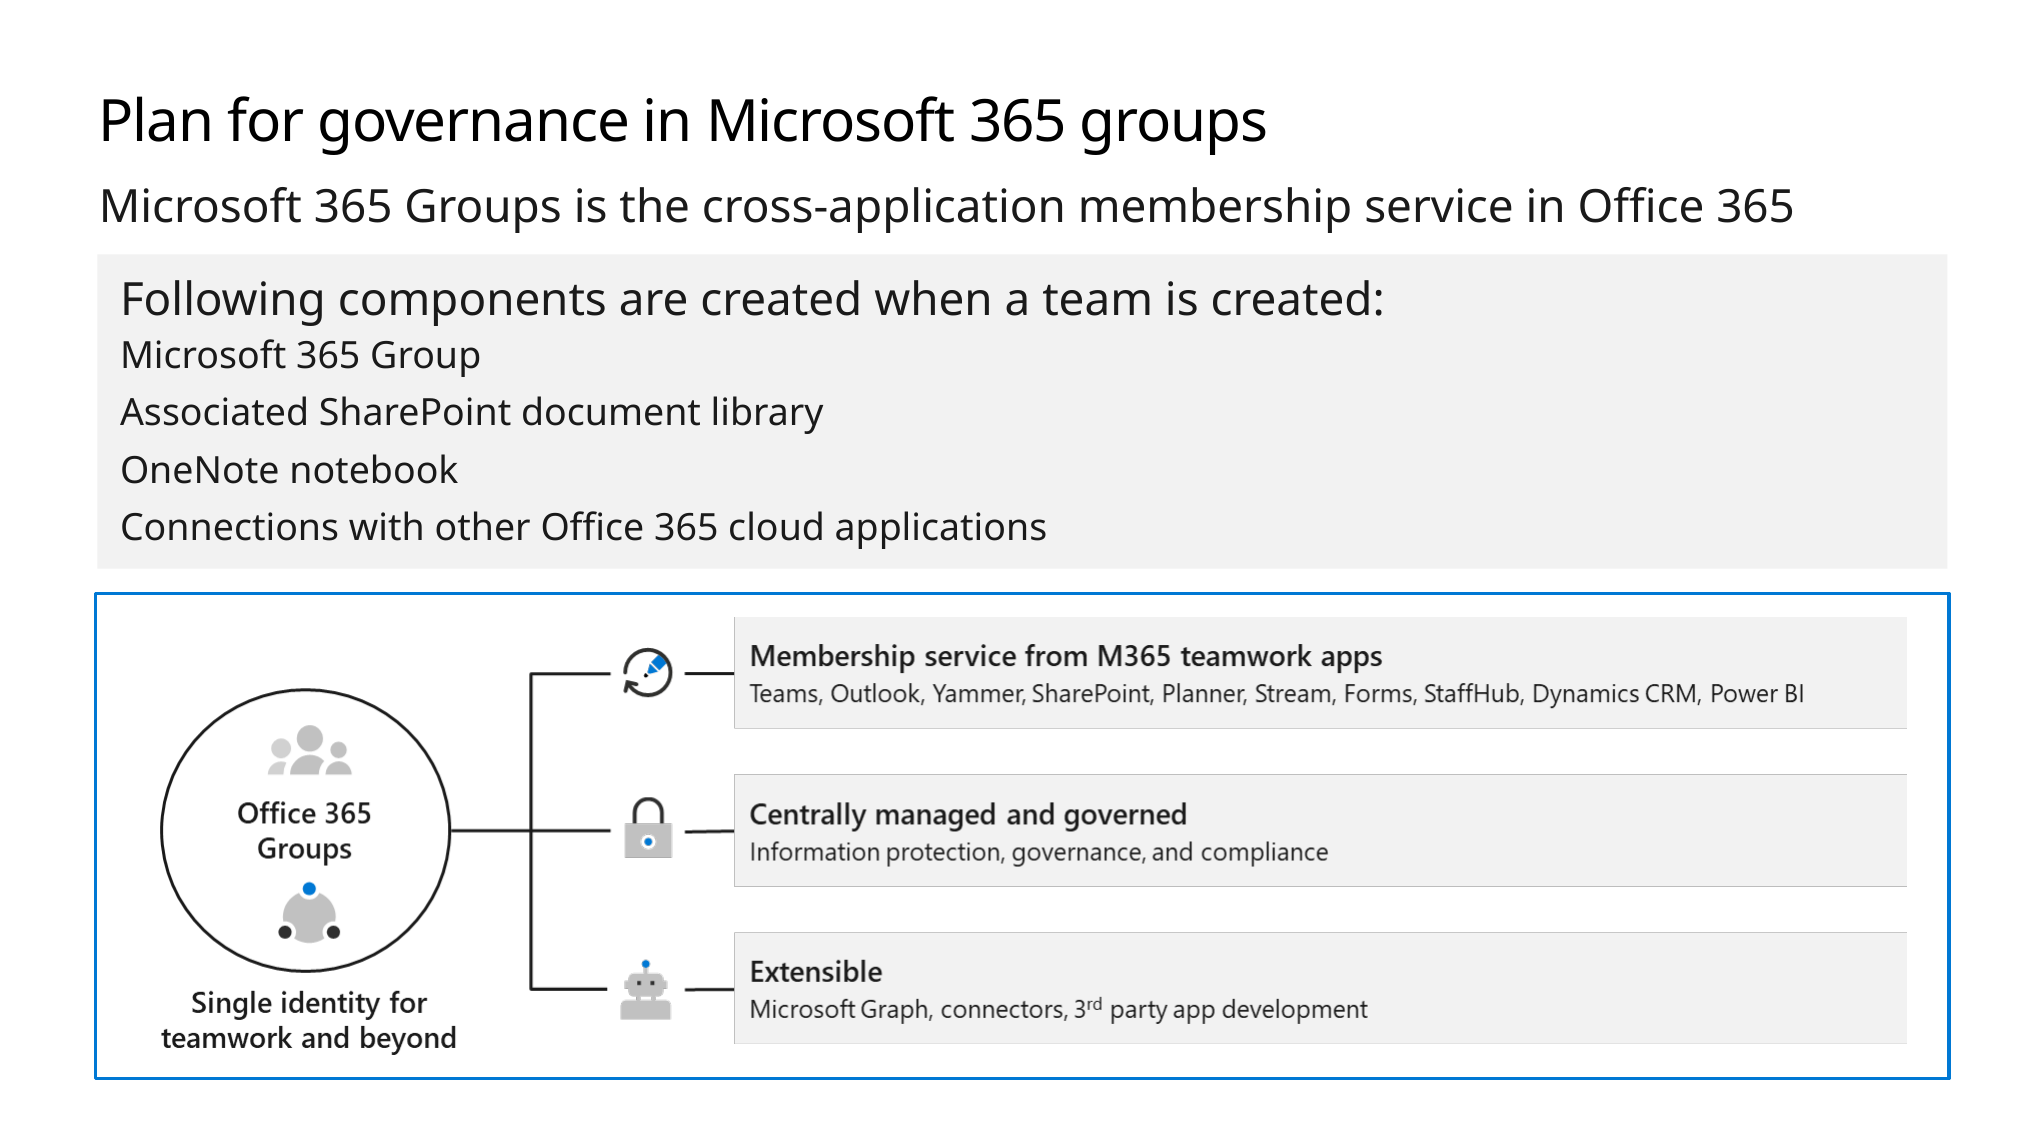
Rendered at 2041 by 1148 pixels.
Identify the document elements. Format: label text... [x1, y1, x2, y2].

text_box Following components are created when a team is created: Microsoft 365 Group Associated SharePoint document library OneNote notebook Connections with other Office 365 cloud applications [97, 254, 1948, 569]
picture [97, 594, 1948, 1078]
text_box Microsoft 365 Groups is the cross-application membership service in Office 365 [98, 176, 1945, 233]
title Plan for governance in Microsoft 365 groups [98, 83, 1943, 156]
